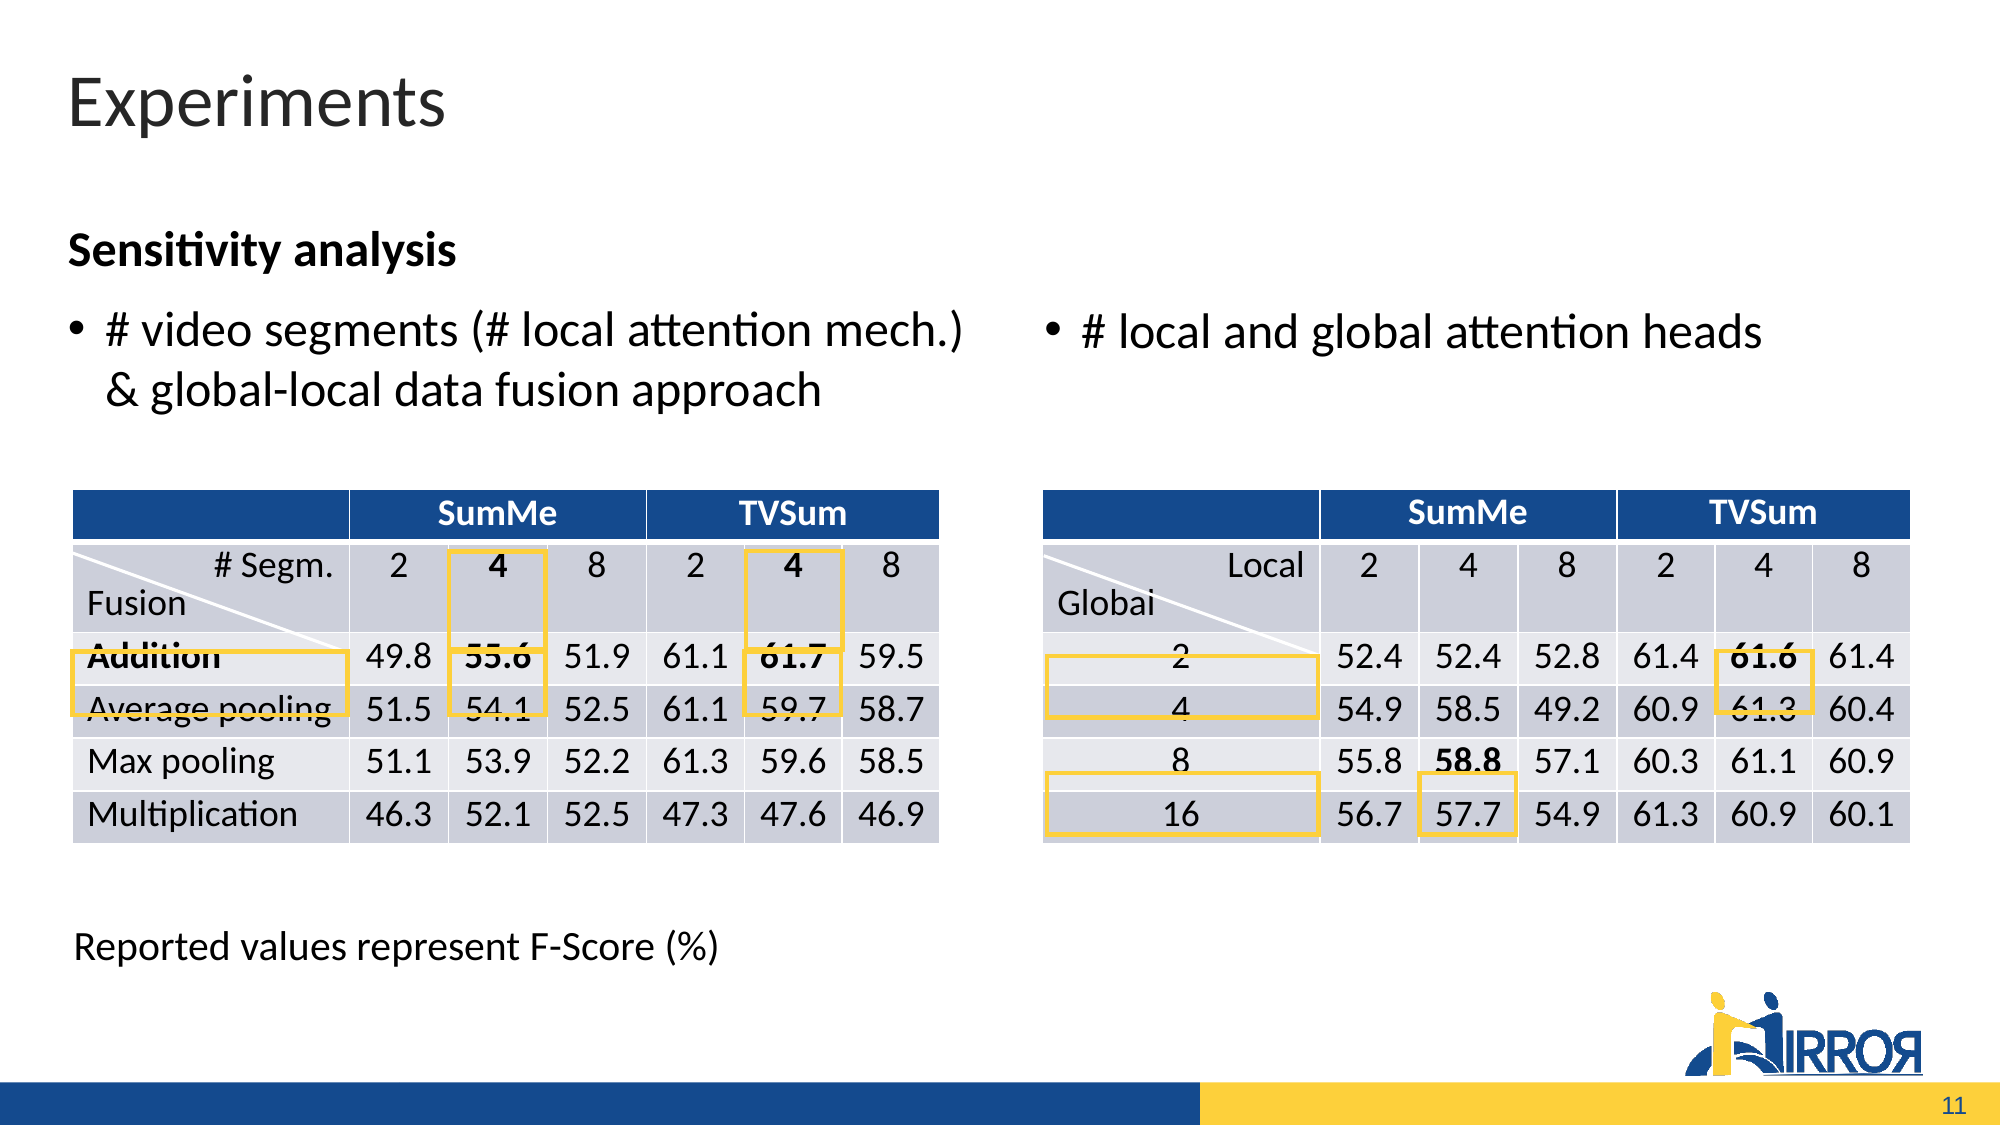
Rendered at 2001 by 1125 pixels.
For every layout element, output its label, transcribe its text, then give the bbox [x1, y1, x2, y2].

text_box [1418, 772, 1517, 835]
slide_number 11 [1532, 1074, 1983, 1125]
table_cell 47.6 [745, 792, 841, 843]
list Experiments [53, 42, 1952, 162]
table_header TVSum [647, 490, 939, 539]
table_cell 4 [745, 545, 841, 550]
list Sensitivity analysis # video segments (# local attention mech.) & global-local data fusion approach [53, 208, 985, 1002]
table_cell 59.5 [843, 633, 939, 684]
table_cell 46.9 [843, 792, 939, 843]
picture [1681, 1004, 1925, 1074]
table_cell 54.1 [449, 716, 547, 737]
table_cell 51.5 [350, 686, 448, 737]
text_box # local and global attention heads [1029, 210, 1961, 1004]
table_cell # Segm. Fusion [73, 545, 349, 632]
table_cell 52.5 [548, 792, 646, 843]
table_cell 53.9 [449, 739, 547, 790]
table_cell 61.1 [647, 633, 744, 684]
table_cell 4 [449, 545, 547, 632]
table_cell 8 [843, 545, 939, 632]
text_box [448, 650, 547, 716]
table_cell 49.8 [350, 633, 448, 684]
text_box [448, 550, 546, 651]
text_box [1046, 656, 1319, 718]
table_cell 51.1 [350, 739, 448, 790]
table_cell 8 [548, 545, 646, 632]
table_cell 61.3 [647, 739, 744, 790]
table_header [73, 490, 349, 539]
text_box Reported values represent F-Score (%) [58, 910, 873, 988]
text_box [745, 550, 843, 650]
table_cell Average pooling [73, 686, 349, 737]
table_cell Max pooling [73, 739, 349, 790]
table_cell 47.3 [647, 792, 744, 843]
table_cell Multiplication [73, 792, 349, 843]
table_cell 52.5 [548, 686, 646, 737]
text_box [72, 553, 348, 653]
table_cell 46.3 [350, 792, 448, 843]
text_box [1046, 772, 1319, 835]
table_cell 59.6 [745, 739, 841, 790]
table_cell 59.7 [745, 716, 841, 737]
table_cell 52.2 [548, 739, 646, 790]
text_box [1043, 555, 1319, 656]
table_cell 2 [647, 545, 744, 632]
table_cell 58.5 [843, 739, 939, 790]
table_header SumMe [350, 490, 646, 539]
text_box [743, 650, 842, 716]
table_cell 52.1 [449, 792, 547, 843]
table_cell 58.7 [843, 686, 939, 737]
text_box [72, 653, 348, 716]
table_cell 61.1 [647, 686, 744, 737]
table_cell 2 [350, 545, 448, 632]
text_box [1715, 650, 1814, 713]
table_cell 51.9 [548, 633, 646, 684]
